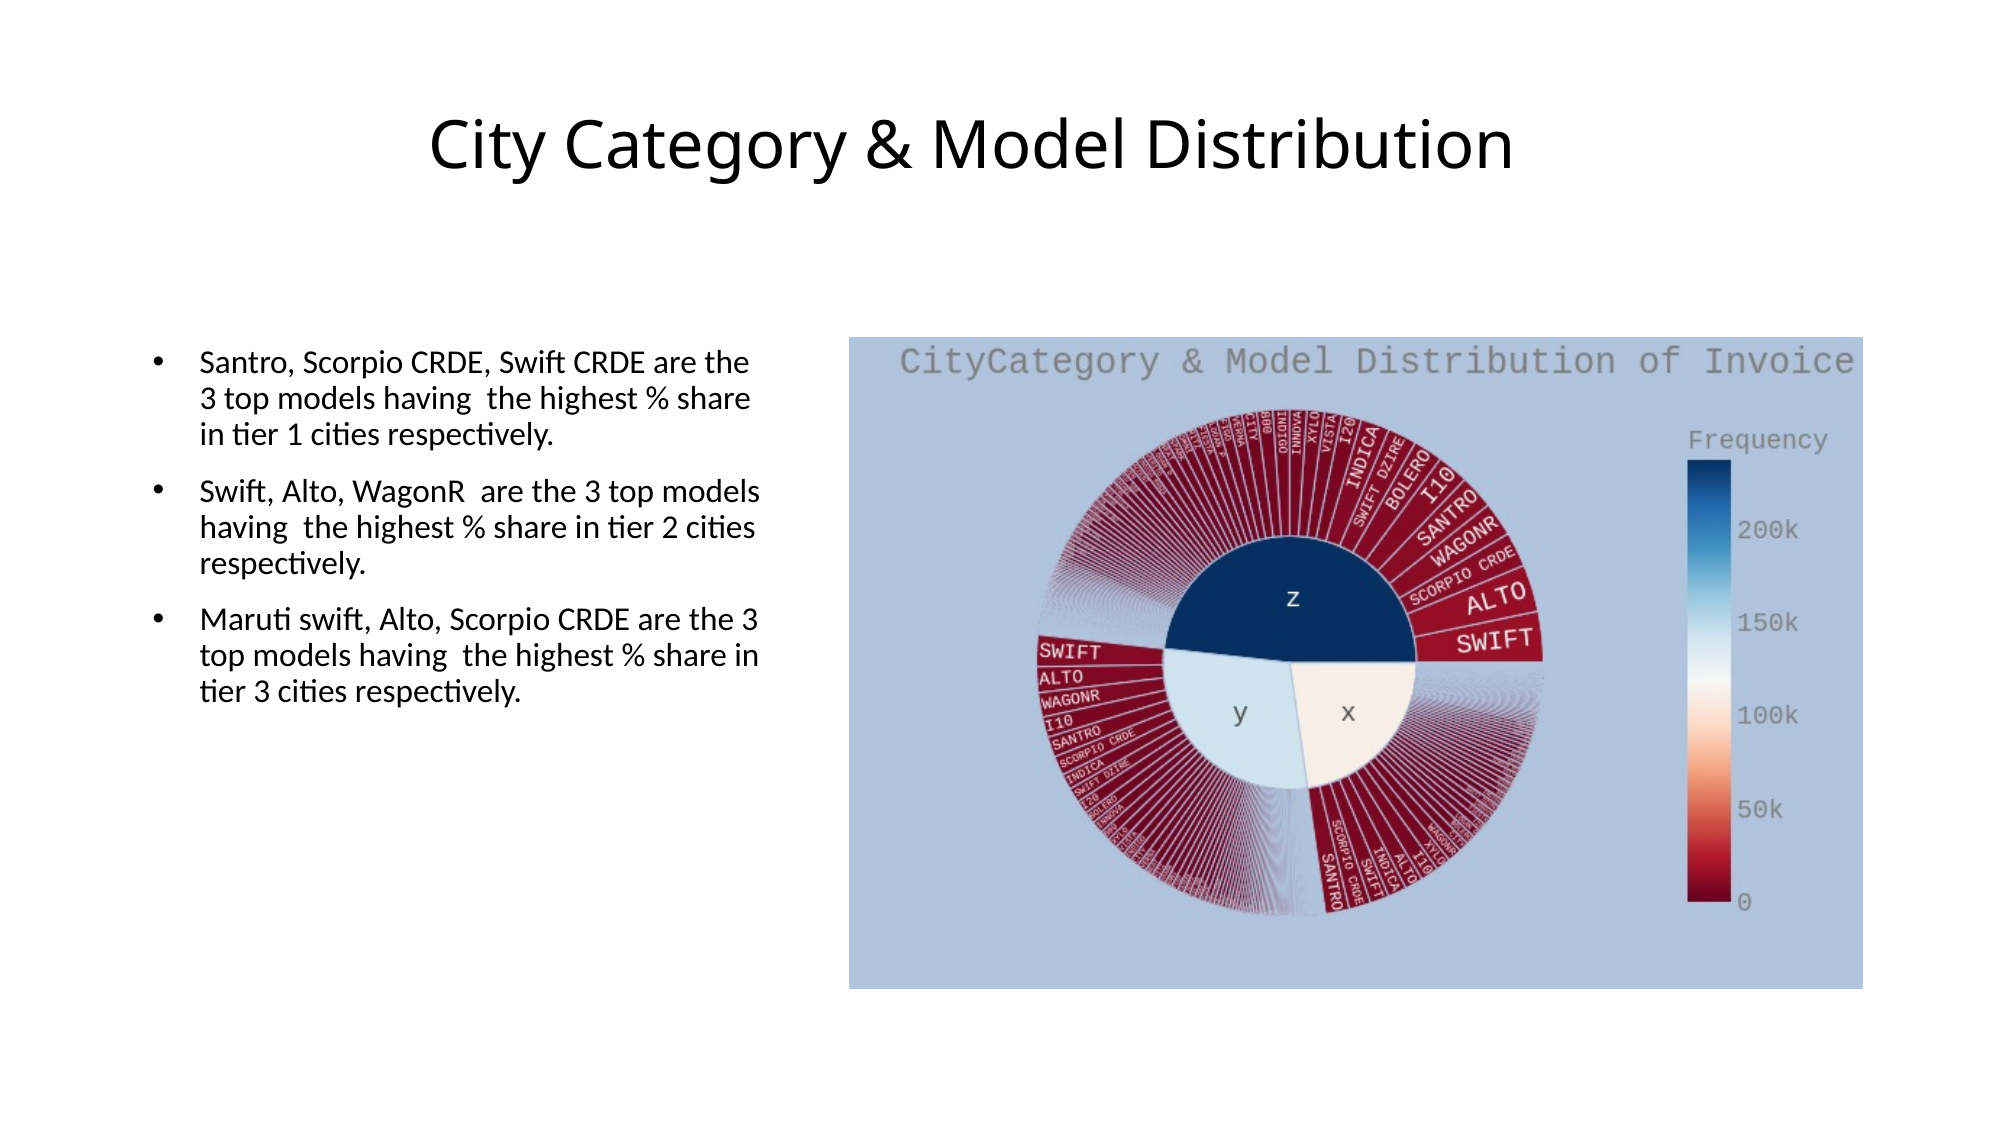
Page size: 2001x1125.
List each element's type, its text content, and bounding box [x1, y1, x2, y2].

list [849, 337, 1863, 989]
list Santro, Scorpio CRDE, Swift CRDE are the 3 top models having the highest % share in tier 1 cities respectively. Swift, Alto, WagonR are the 3 top models having the highest % share in tier 2 cities respectively. Maruti swift, Alto, Scorpio CRDE are the 3 top models having the highest % share in tier 3 cities respectively. [137, 337, 783, 963]
title City Category & Model Distribution [275, 75, 1695, 191]
